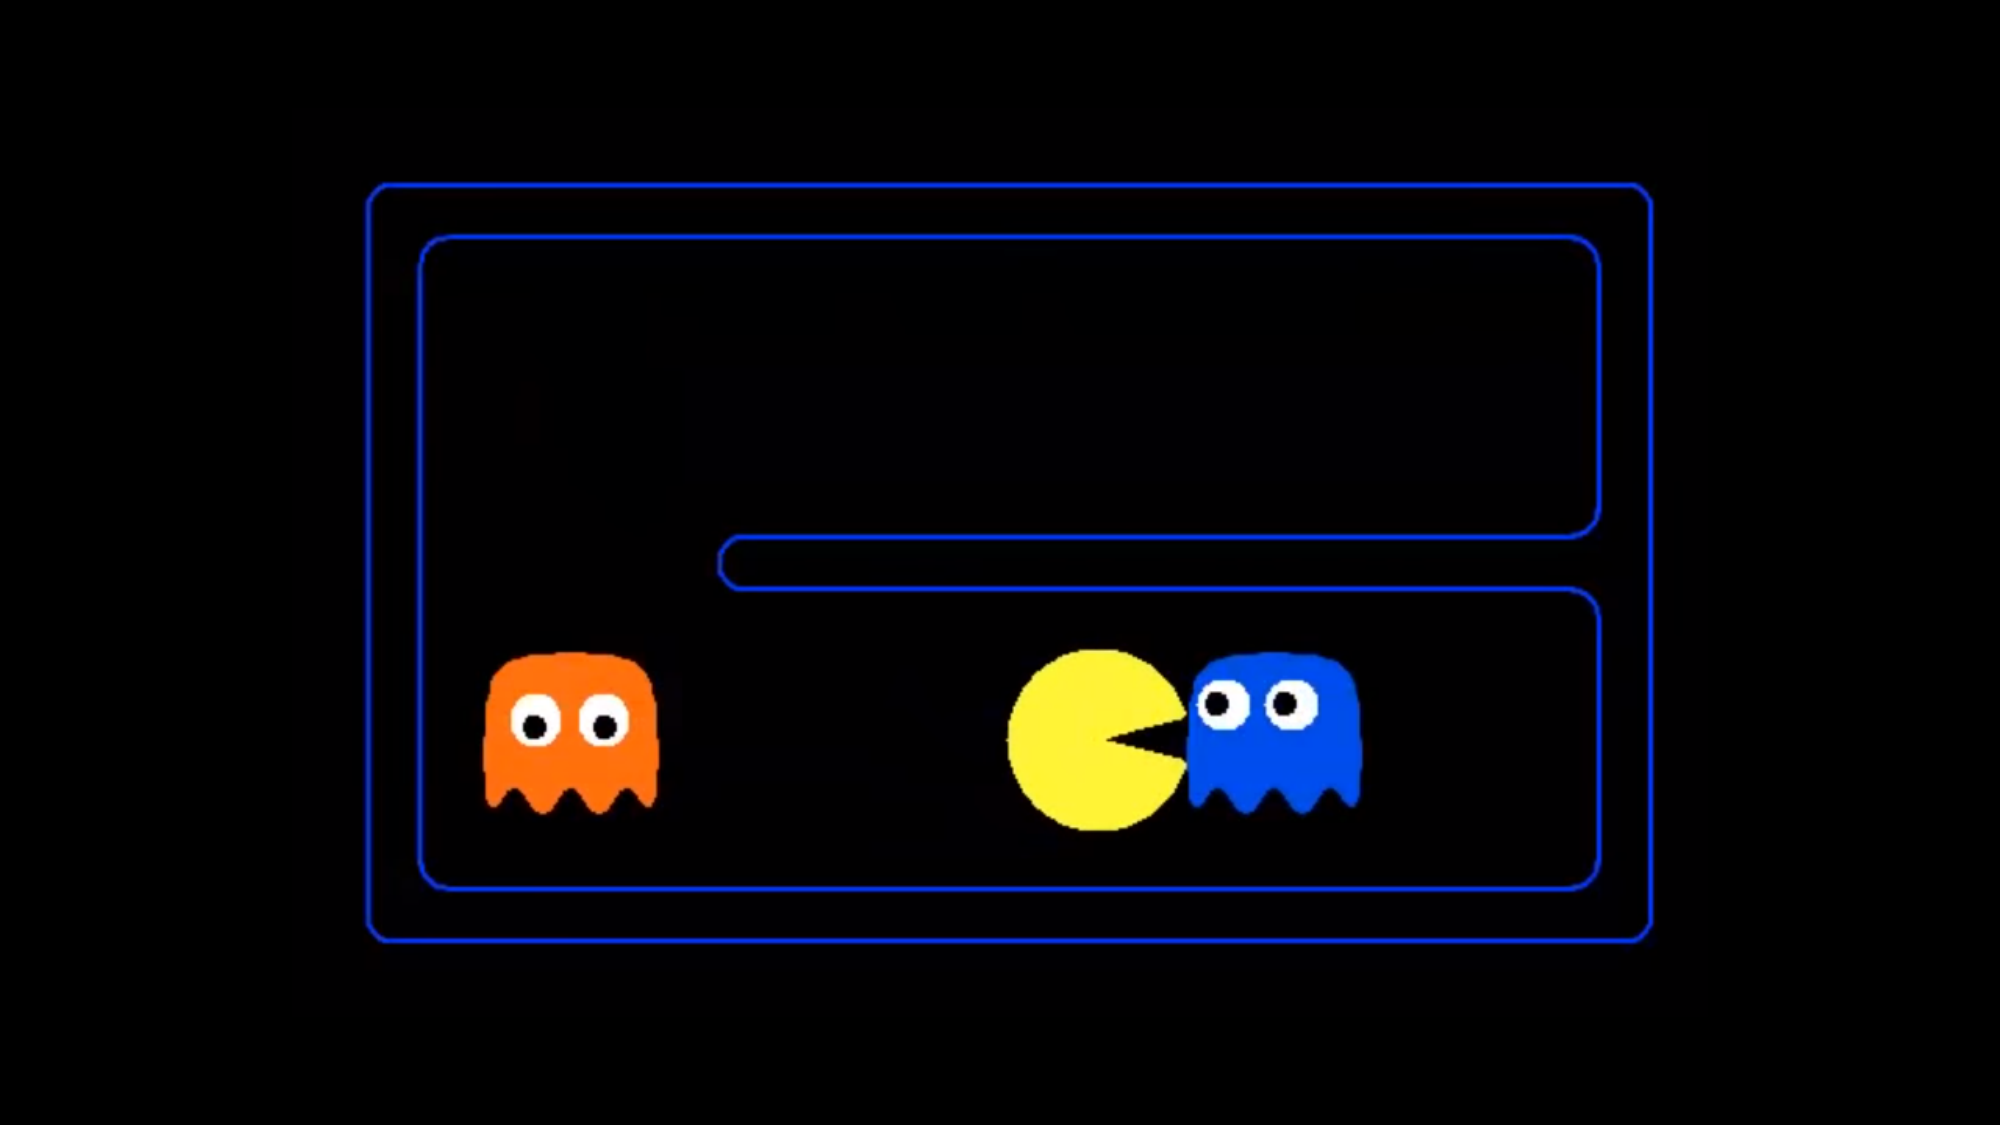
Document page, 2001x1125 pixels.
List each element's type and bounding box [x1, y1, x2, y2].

picture [291, 108, 1709, 1017]
